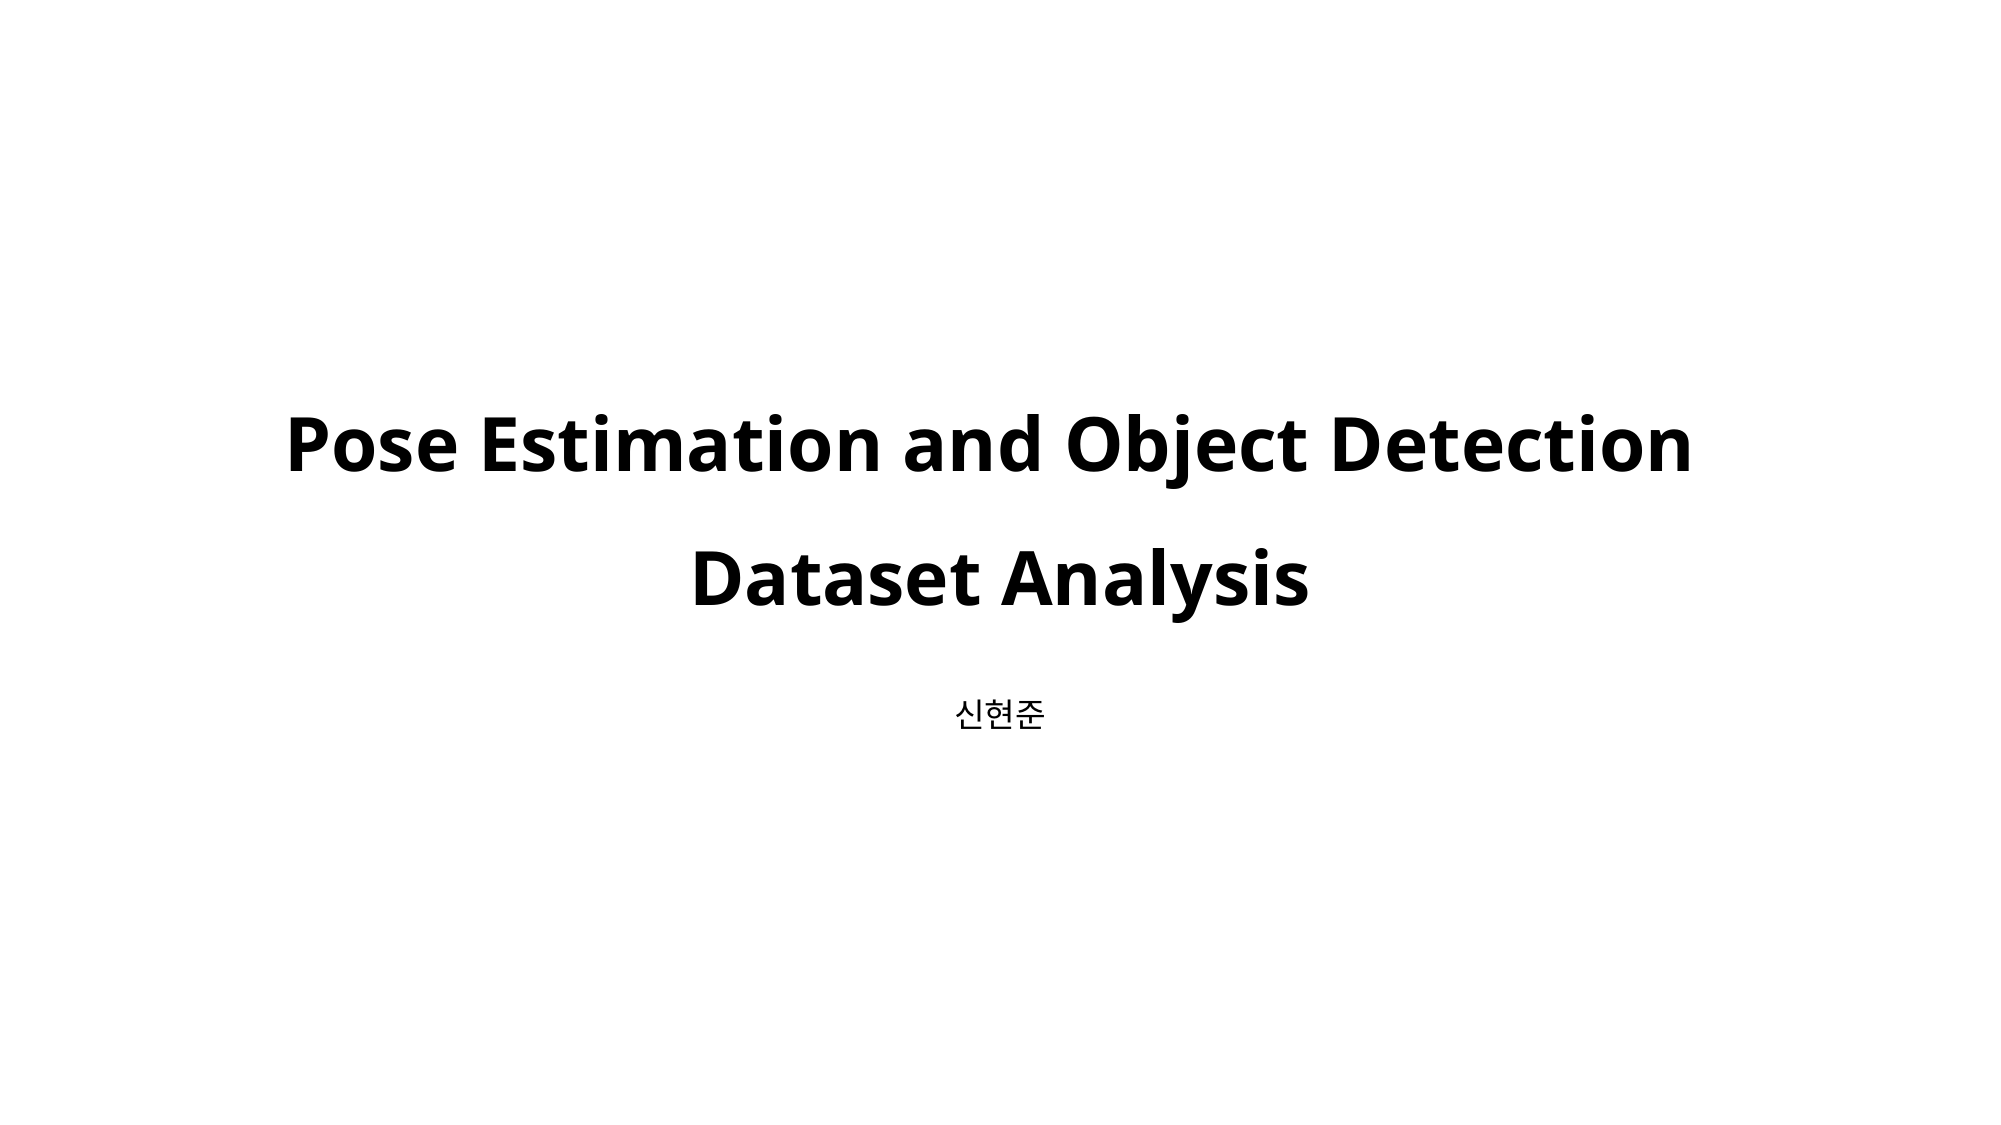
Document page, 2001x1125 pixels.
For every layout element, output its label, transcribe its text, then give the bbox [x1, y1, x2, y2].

text_box Pose Estimation and Object Detection Dataset Analysis 신현준 [13, 382, 1987, 742]
